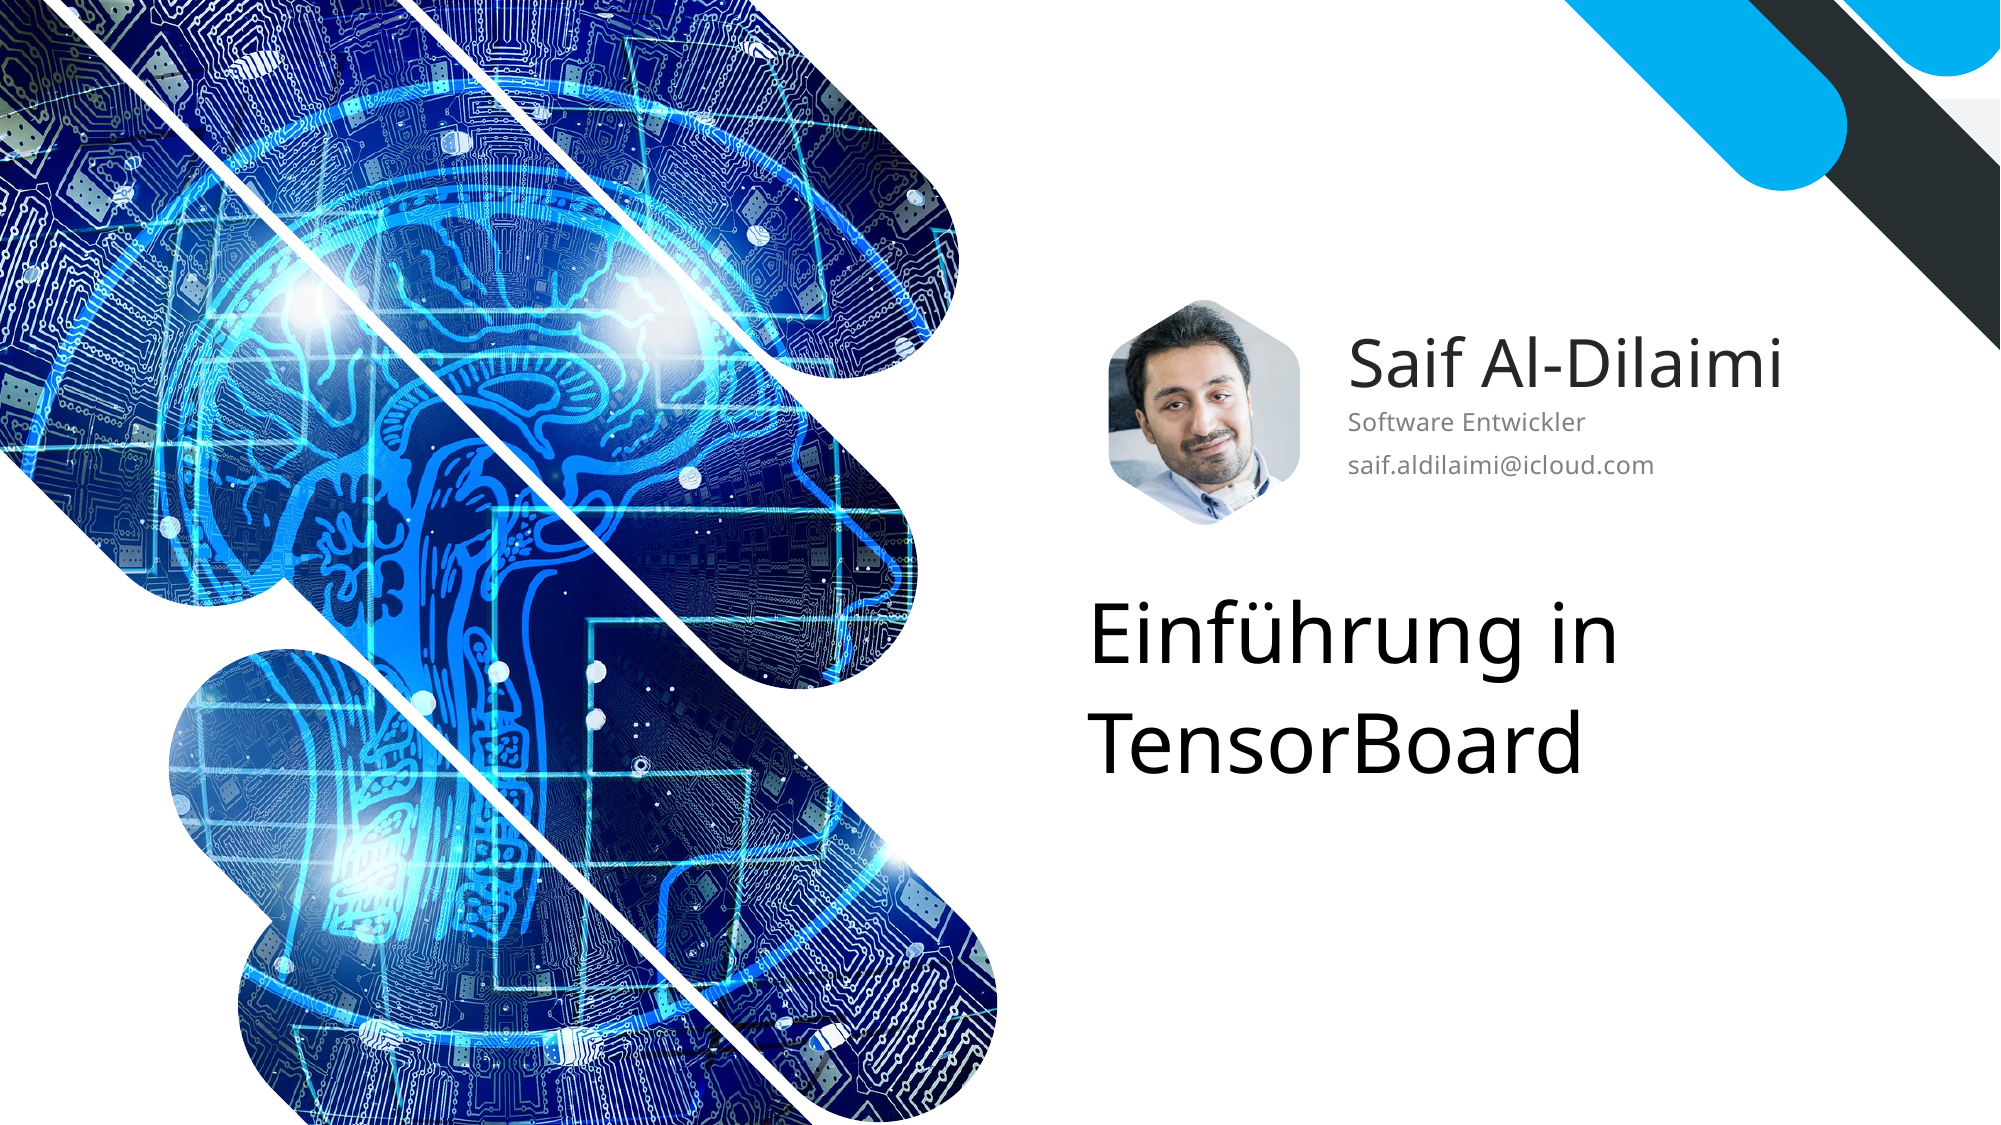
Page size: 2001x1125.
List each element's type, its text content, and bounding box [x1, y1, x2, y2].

text_box Saif Al-Dilaimi [1330, 328, 1924, 404]
text_box [1562, 0, 1849, 192]
text_box [1751, 0, 2000, 352]
text_box Einführung in TensorBoard [1087, 562, 1938, 798]
text_box [1841, 0, 2000, 78]
text_box Software Entwickler [1347, 391, 1625, 434]
picture [0, 0, 998, 1125]
picture [1108, 299, 1300, 525]
text_box saif.aldilaimi@icloud.com [1347, 434, 1763, 487]
